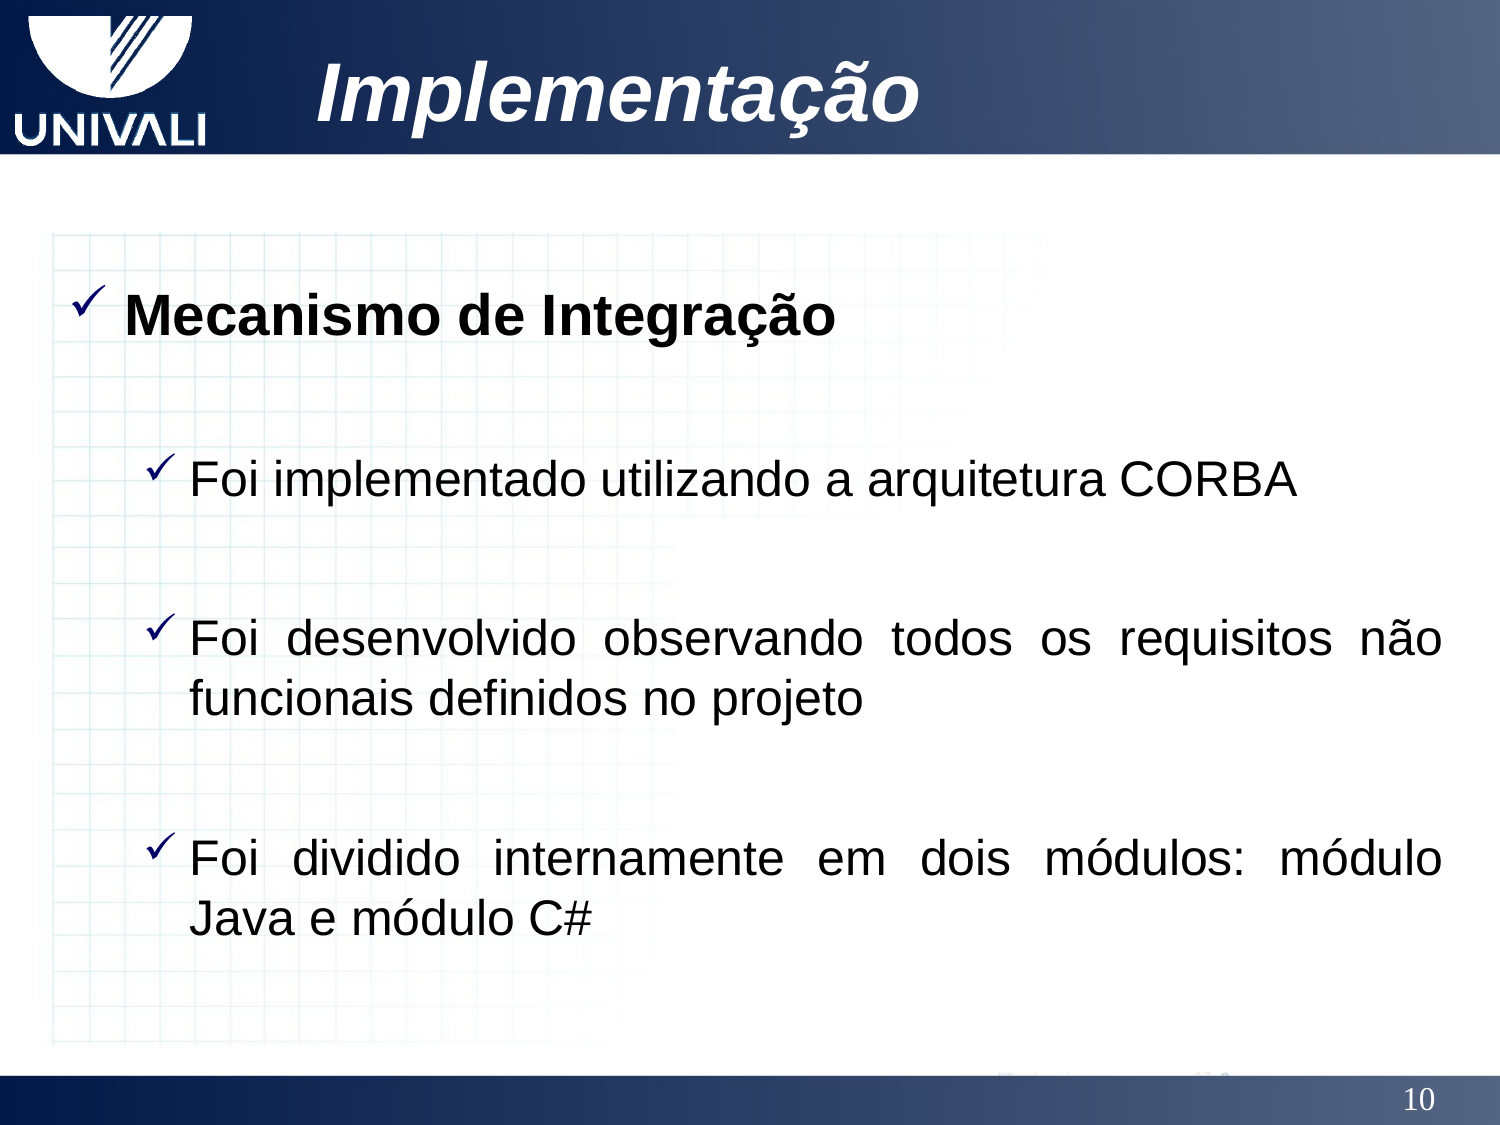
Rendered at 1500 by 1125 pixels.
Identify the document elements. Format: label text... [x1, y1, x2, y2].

title Implementação [300, 11, 1500, 165]
list Mecanismo de Integração Foi implementado utilizando a arquitetura CORBA Foi desenvolvido observando todos os requisitos não funcionais definidos no projeto Foi dividido internamente em dois módulos: módulo Java e módulo C# [51, 267, 1461, 1025]
picture [0, 0, 1500, 1125]
